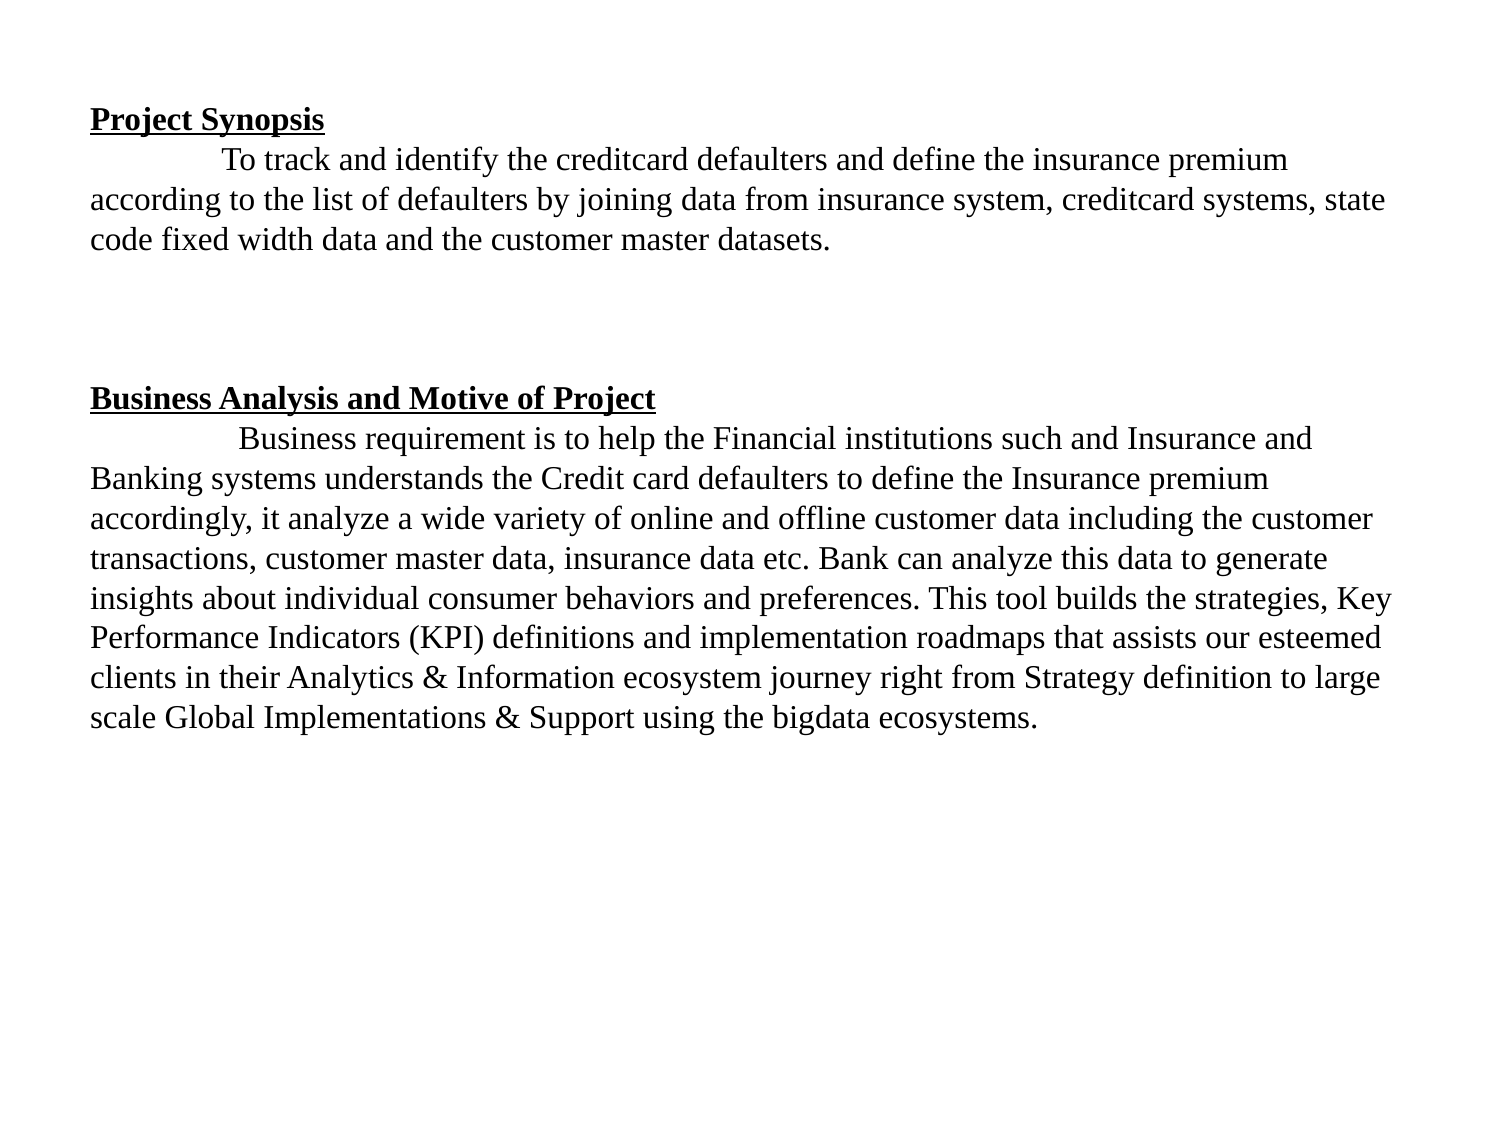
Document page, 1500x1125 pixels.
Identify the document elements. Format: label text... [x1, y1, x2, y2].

title Project Synopsis To track and identify the creditcard defaulters and define the insurance premium according to the list of defaulters by joining data from insurance system, creditcard systems, state code fixed width data and the customer master datasets. Business Analysis and Motive of Project Business requirement is to help the Financial institutions such and Insurance and Banking systems understands the Credit card defaulters to define the Insurance premium accordingly, it analyze a wide variety of online and offline customer data including the customer transactions, customer master data, insurance data etc. Bank can analyze this data to generate insights about individual consumer behaviors and preferences. This tool builds the strategies, Key Performance Indicators (KPI) definitions and implementation roadmaps that assists our esteemed clients in their Analytics & Information ecosystem journey right from Strategy definition to large scale Global Implementations & Support using the bigdata ecosystems. [75, 45, 1425, 1071]
